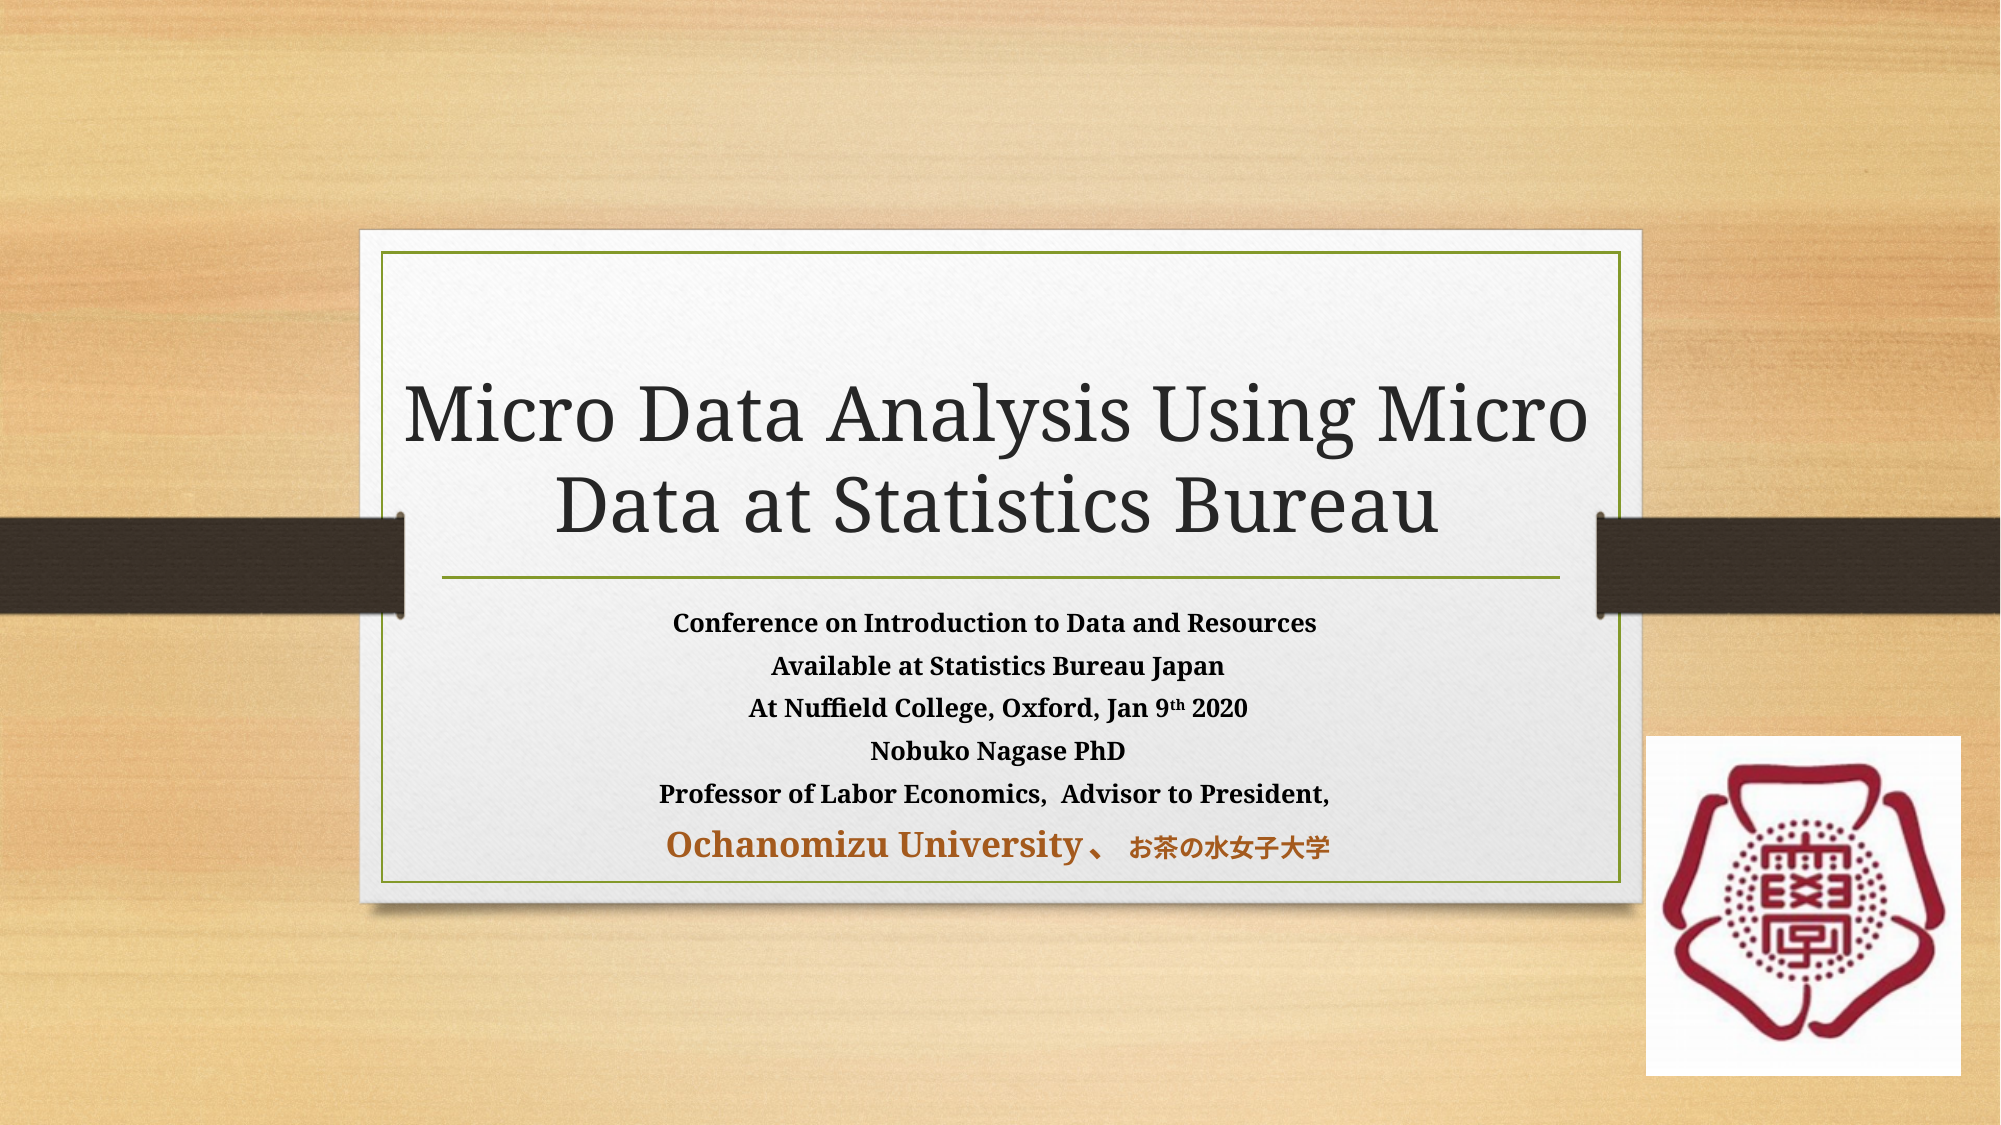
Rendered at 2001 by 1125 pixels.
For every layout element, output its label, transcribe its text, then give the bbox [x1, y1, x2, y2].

title Micro Data Analysis Using Micro Data at Statistics Bureau [369, 296, 1627, 556]
picture [0, 0, 2001, 1125]
subtitle Conference on Introduction to Data and Resources Available at Statistics Bureau Japan At Nuffield College, Oxford, Jan 9th 2020 Nobuko Nagase PhD Professor of Labor Economics, Advisor to President, Ochanomizu University、 お茶の水女子大学 [436, 600, 1560, 874]
